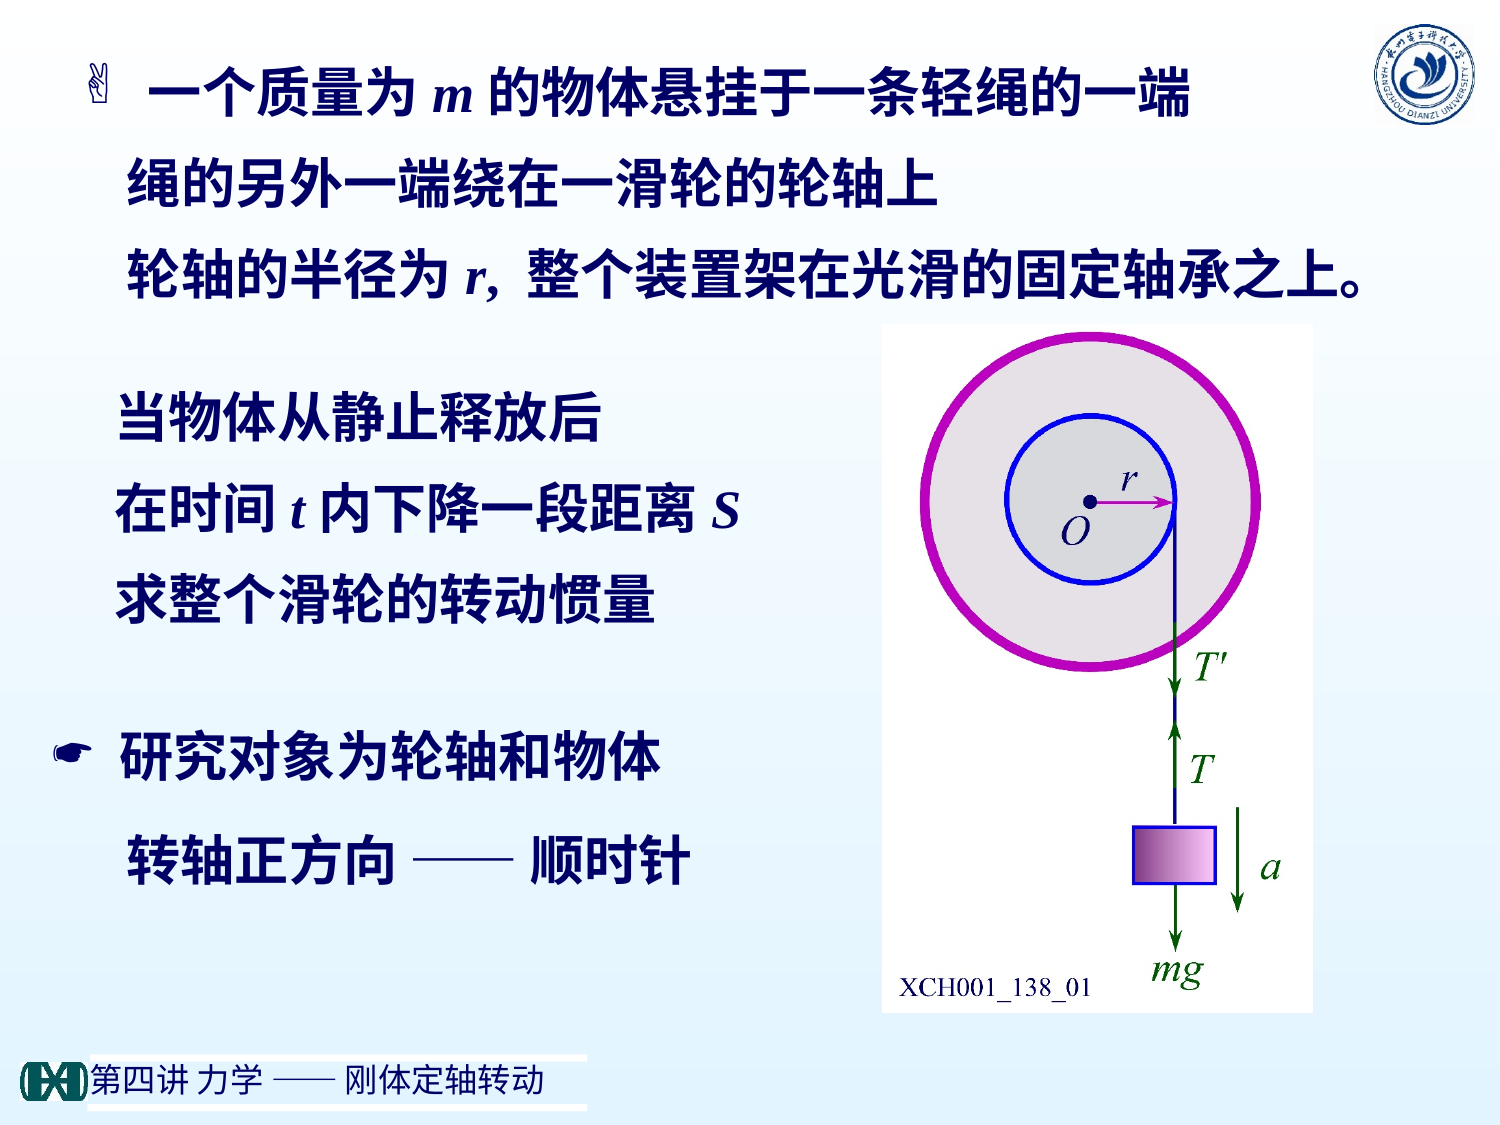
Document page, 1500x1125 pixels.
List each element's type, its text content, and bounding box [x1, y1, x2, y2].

text_box 一个质量为m的物体悬挂于一条轻绳的一端 绳的另外一端绕在一滑轮的轮轴上 轮轴的半径为r, 整个装置架在光滑的固定轴承之上。 [62, 24, 1388, 313]
picture [1388, 24, 1475, 125]
picture [882, 324, 1313, 1013]
text_box 研究对象为轮轴和物体 转轴正方向 —— 顺时针 [37, 676, 813, 899]
text_box 当物体从静止释放后 在时间t内下降一段距离S 求整个滑轮的转动惯量 [99, 349, 850, 638]
picture [20, 1062, 88, 1101]
